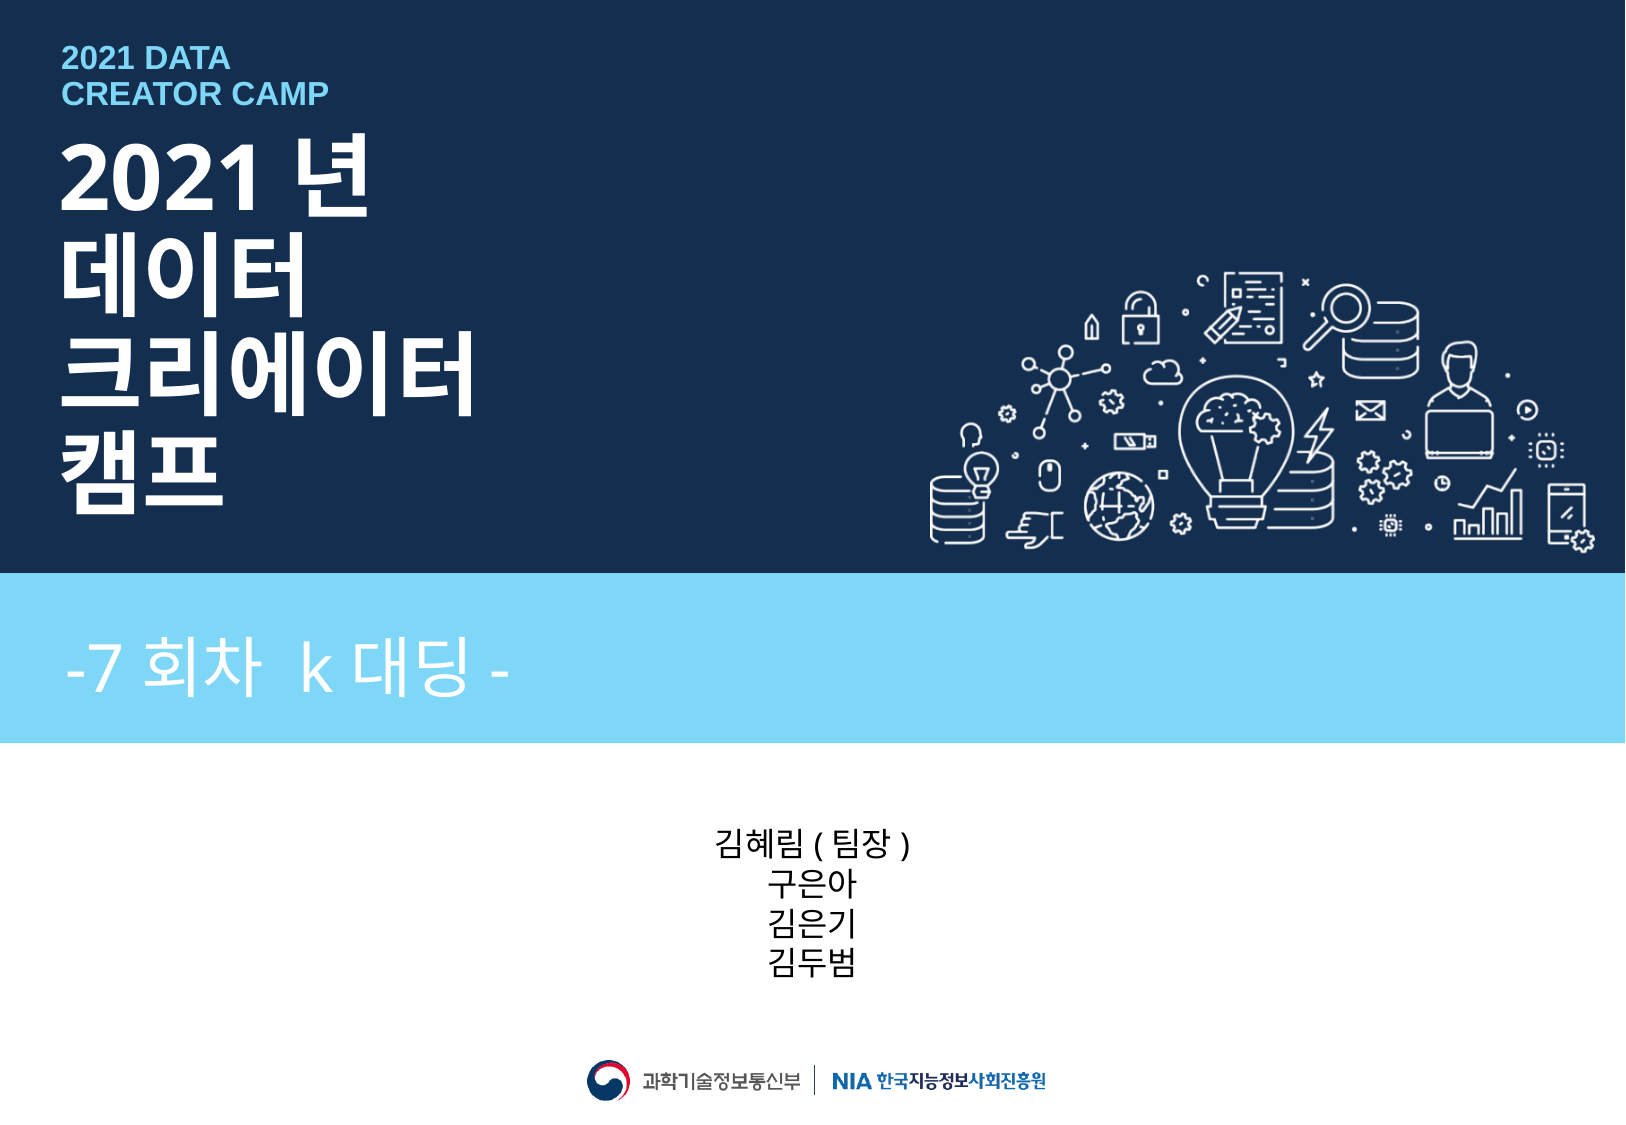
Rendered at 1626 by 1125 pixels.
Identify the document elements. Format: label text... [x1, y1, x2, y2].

picture [832, 975, 1045, 1125]
picture [587, 975, 800, 1125]
text_box [0, 573, 1625, 744]
text_box 김혜림(팀장) 구은아 김은기 김두범 [488, 816, 1137, 990]
picture [0, 0, 1625, 670]
text_box -7회차 k대딩- [50, 575, 1240, 715]
